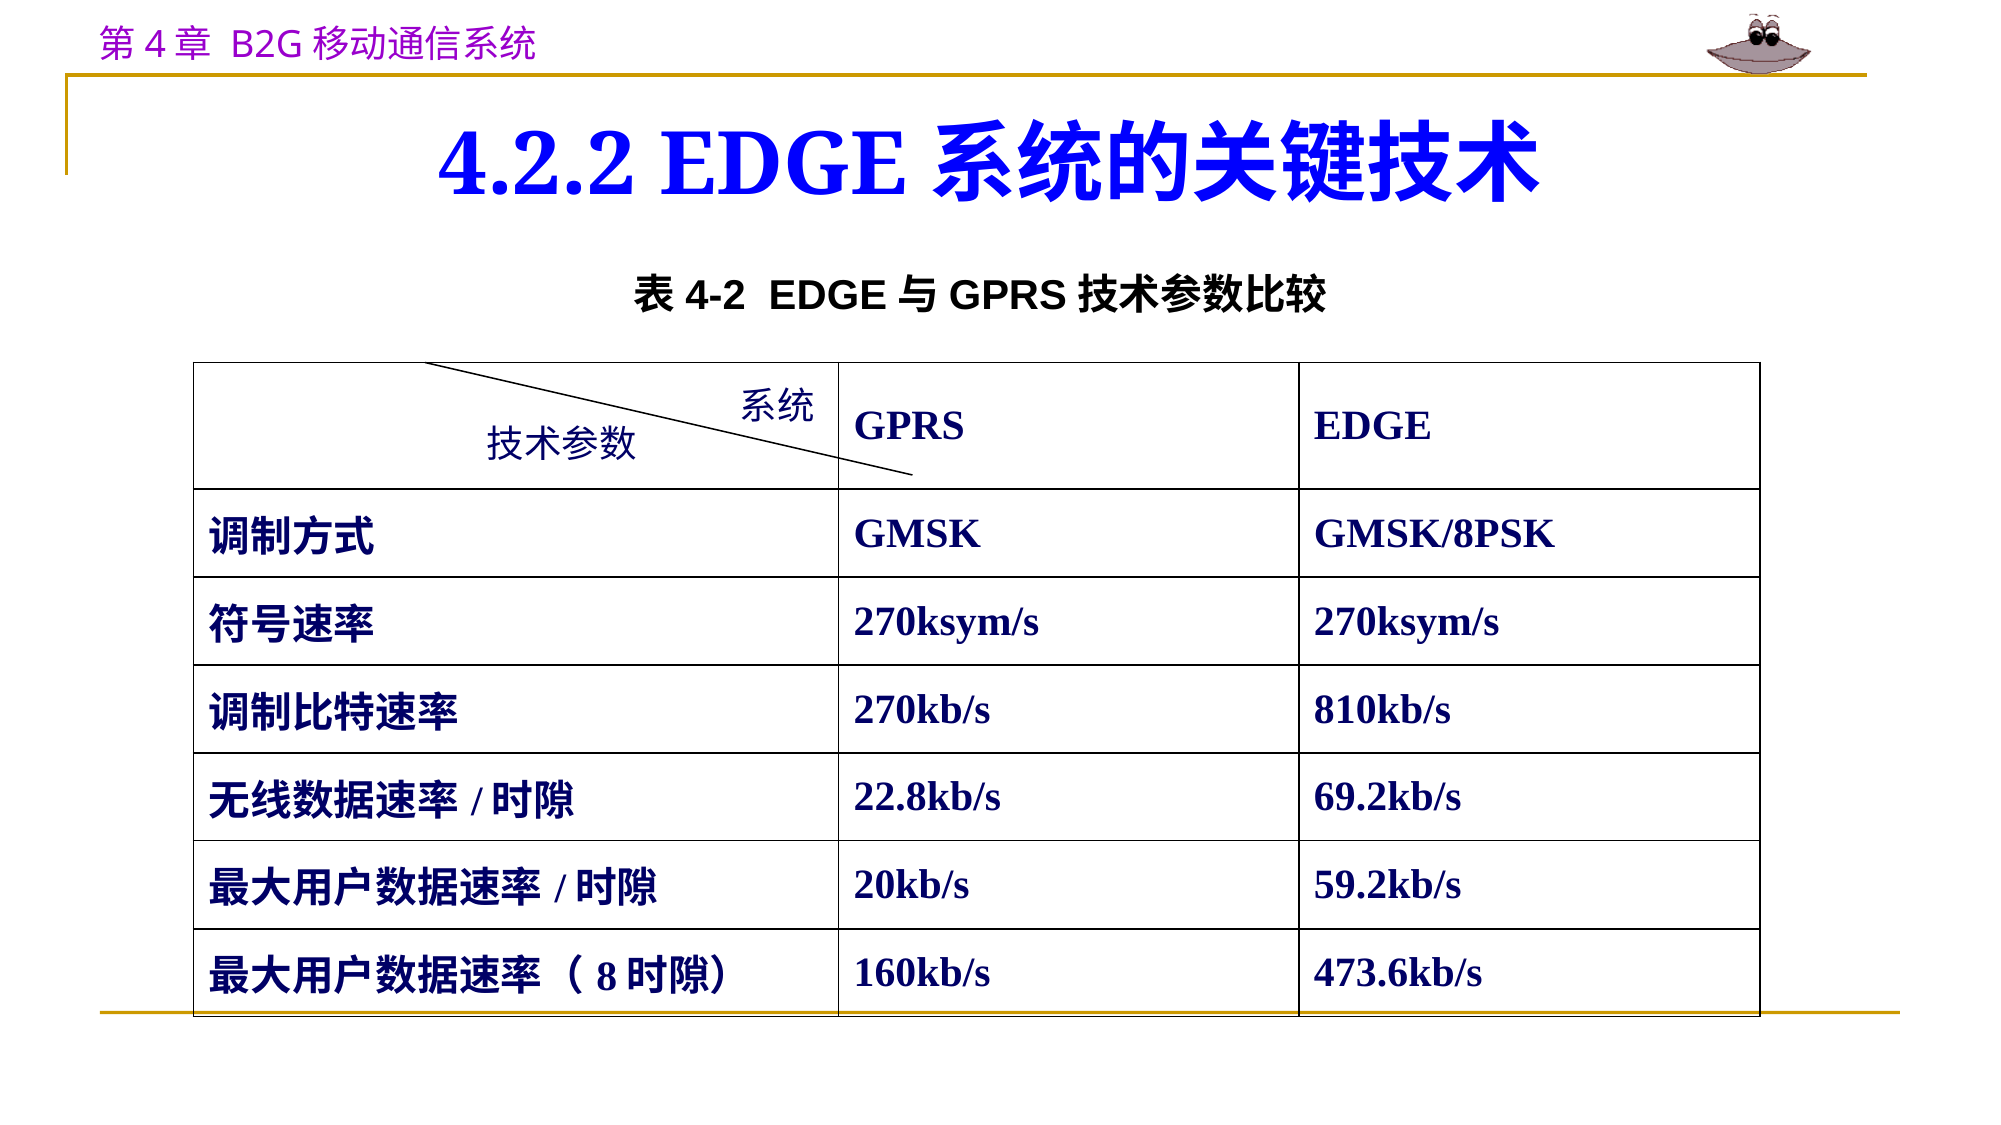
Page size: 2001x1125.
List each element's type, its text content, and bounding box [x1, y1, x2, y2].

table_cell 59.2kb/s [1300, 841, 1759, 928]
table_cell 无线数据速率/时隙 [194, 754, 838, 840]
title 4.2.2 EDGE系统的关键技术 [99, 99, 1901, 233]
table_cell 最大用户数据速率/时隙 [194, 841, 838, 928]
table_cell 最大用户数据速率（8时隙） [194, 930, 838, 1016]
table_cell 符号速率 [194, 578, 838, 664]
text_box 系统 [725, 374, 925, 435]
table_cell 69.2kb/s [1300, 754, 1759, 840]
table_cell 调制方式 [194, 490, 838, 576]
picture [1650, 0, 1817, 87]
table_cell 270kb/s [839, 666, 1298, 752]
table_cell 22.8kb/s [839, 754, 1298, 840]
table_cell 20kb/s [839, 841, 1298, 928]
text_box 表4-2 EDGE与GPRS技术参数比较 [618, 260, 1351, 325]
table_header [194, 363, 838, 488]
table_cell 270ksym/s [1300, 578, 1759, 664]
table_cell 810kb/s [1300, 666, 1759, 752]
table_cell 160kb/s [839, 930, 1298, 1016]
text_box 技术参数 [437, 412, 675, 473]
table_header EDGE [1300, 363, 1759, 488]
table_cell 473.6kb/s [1300, 930, 1759, 1016]
table_cell GMSK/8PSK [1300, 490, 1759, 576]
table_header GPRS [839, 363, 1298, 488]
table_cell 270ksym/s [839, 578, 1298, 664]
table_cell GMSK [839, 490, 1298, 576]
table_cell 调制比特速率 [194, 666, 838, 752]
